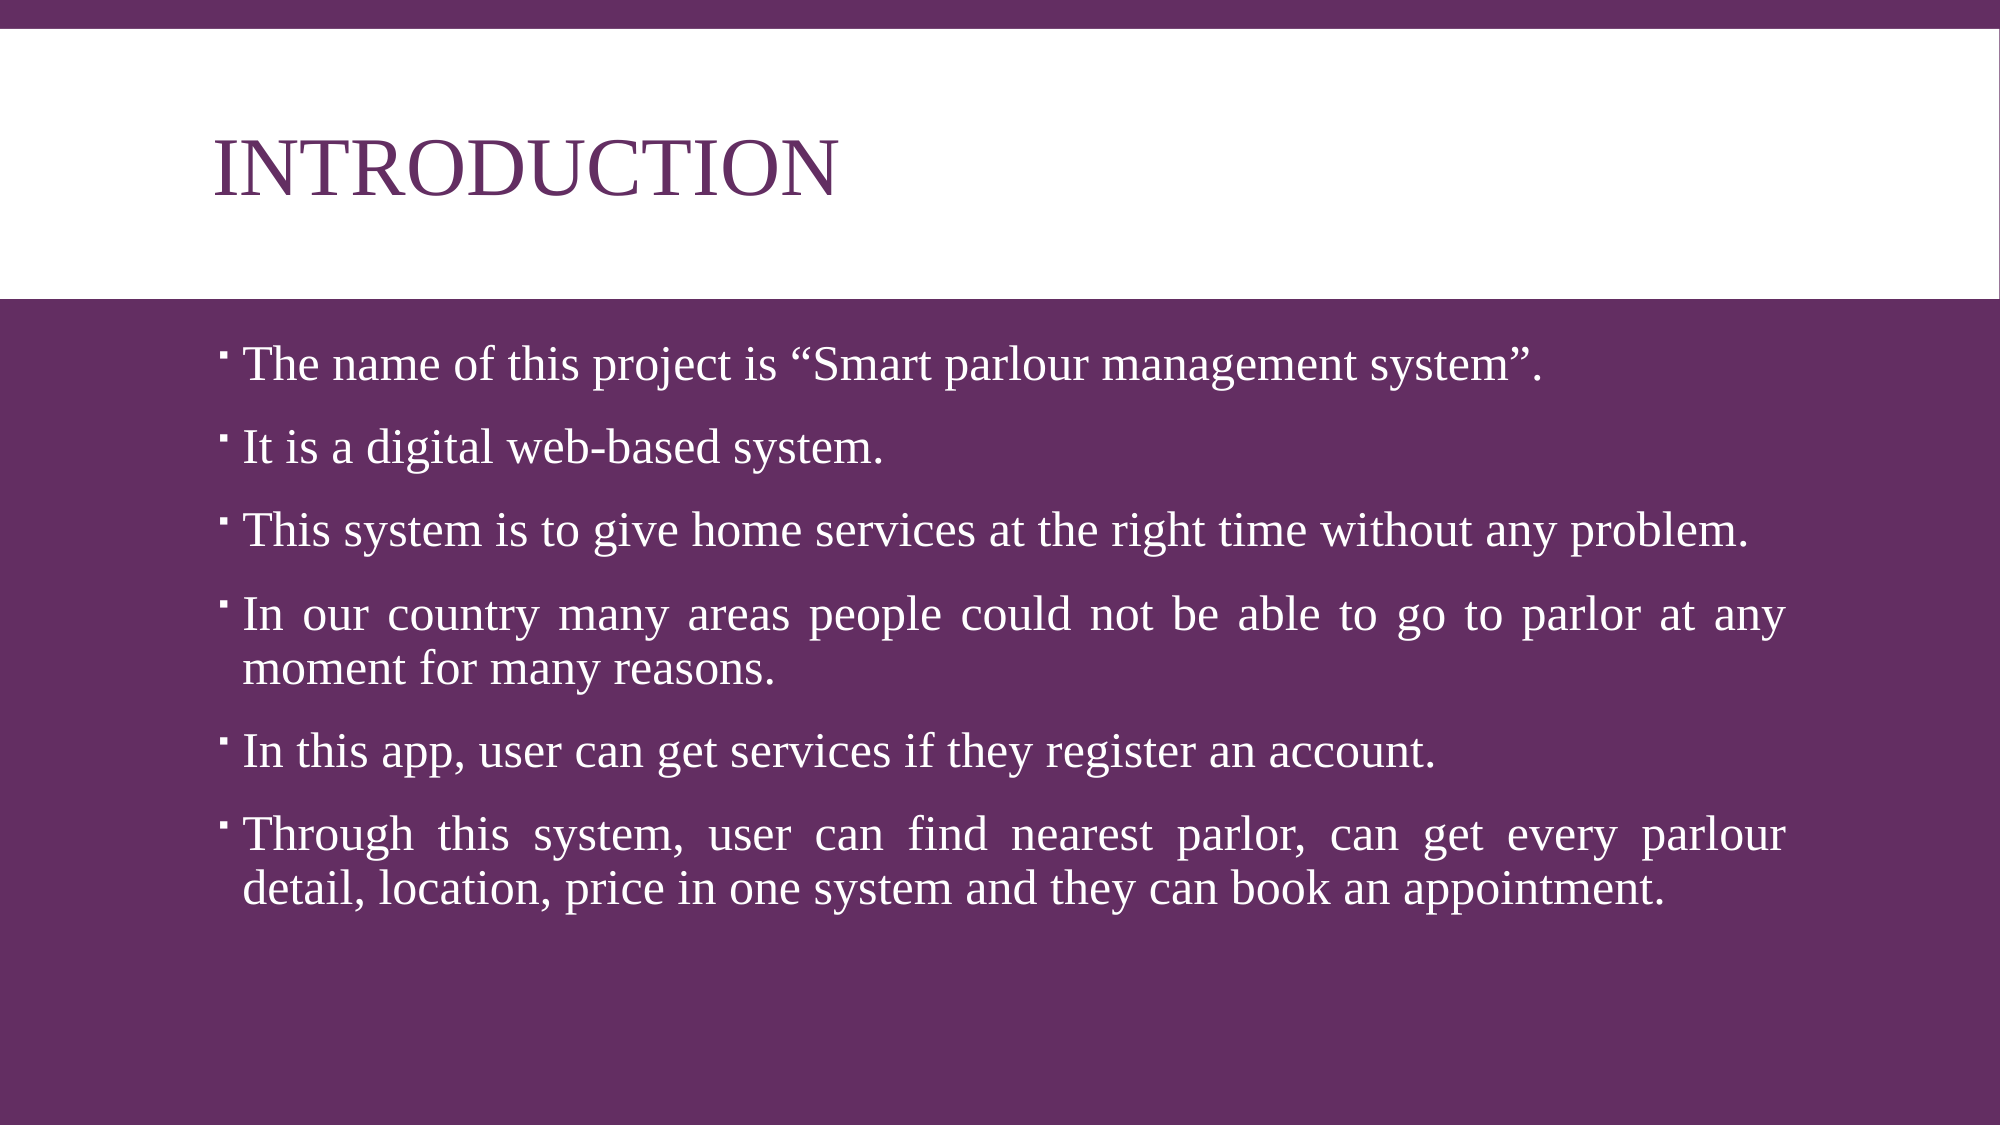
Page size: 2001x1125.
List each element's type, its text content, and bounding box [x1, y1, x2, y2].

title INTRODUCTION [197, 46, 1803, 295]
list The name of this project is “Smart parlour management system”. It is a digital web-based system. This system is to give home services at the right time without any problem. In our country many areas people could not be able to go to parlor at any moment for many reasons. In this app, user can get services if they register an account. Through this system, user can find nearest parlor, can get every parlour detail, location, price in one system and they can book an appointment. [197, 329, 1803, 1020]
